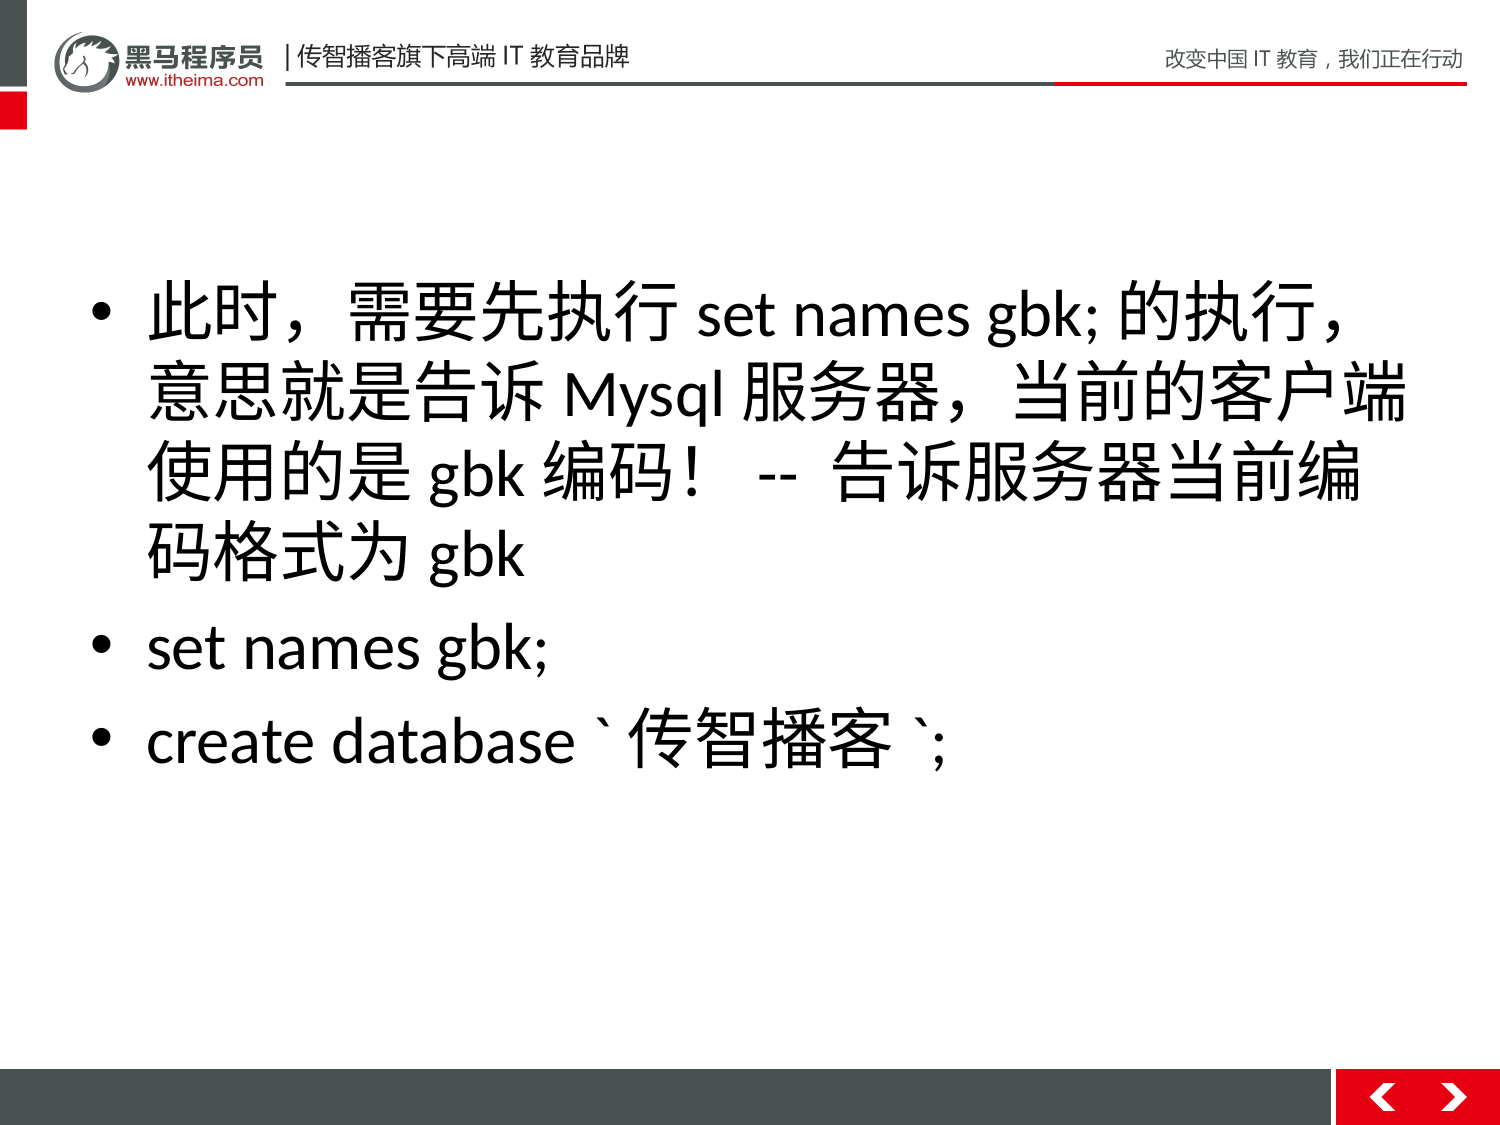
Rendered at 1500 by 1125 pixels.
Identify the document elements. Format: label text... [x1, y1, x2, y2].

picture [0, 0, 1500, 1125]
list 此时，需要先执行set names gbk;的执行，意思就是告诉Mysql服务器，当前的客户端使用的是gbk编码！-- 告诉服务器当前编码格式为gbk set names gbk; create database `传智播客`; [75, 262, 1425, 1005]
